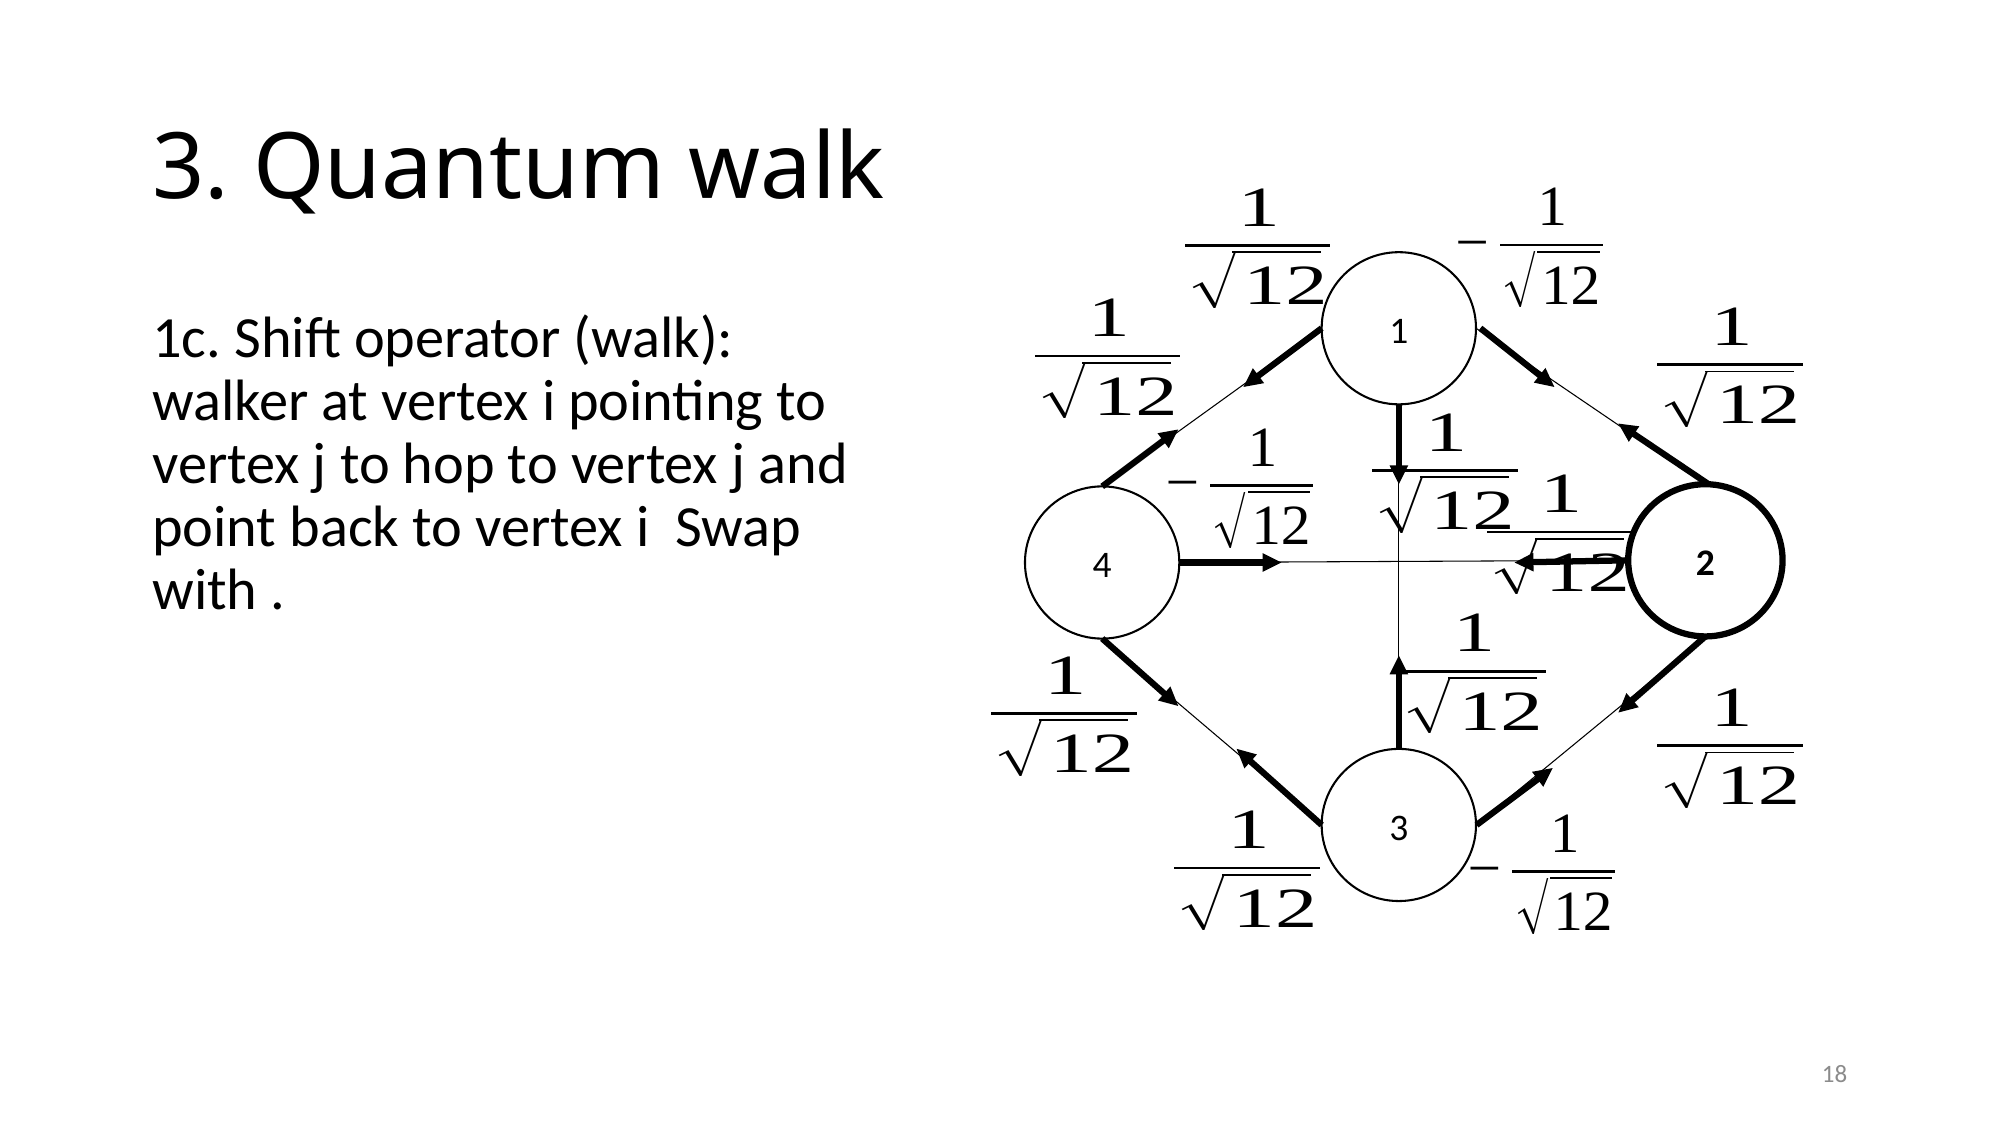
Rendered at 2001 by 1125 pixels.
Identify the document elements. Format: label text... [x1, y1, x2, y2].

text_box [1102, 638, 1322, 825]
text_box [1102, 638, 1179, 706]
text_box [1475, 328, 1706, 485]
text_box 4 [1023, 485, 1181, 640]
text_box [1102, 429, 1179, 487]
text_box 1 [1320, 251, 1478, 406]
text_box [1243, 328, 1322, 387]
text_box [1236, 748, 1322, 825]
title 3. Quantum walk [137, 59, 1863, 278]
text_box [1475, 636, 1706, 825]
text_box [1102, 328, 1322, 487]
text_box 2 [1627, 483, 1784, 638]
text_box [1480, 328, 1555, 387]
slide_number 18 [1412, 1042, 1863, 1103]
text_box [1476, 768, 1553, 825]
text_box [1618, 423, 1708, 484]
text_box 3 [1320, 747, 1477, 903]
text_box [1618, 636, 1706, 713]
